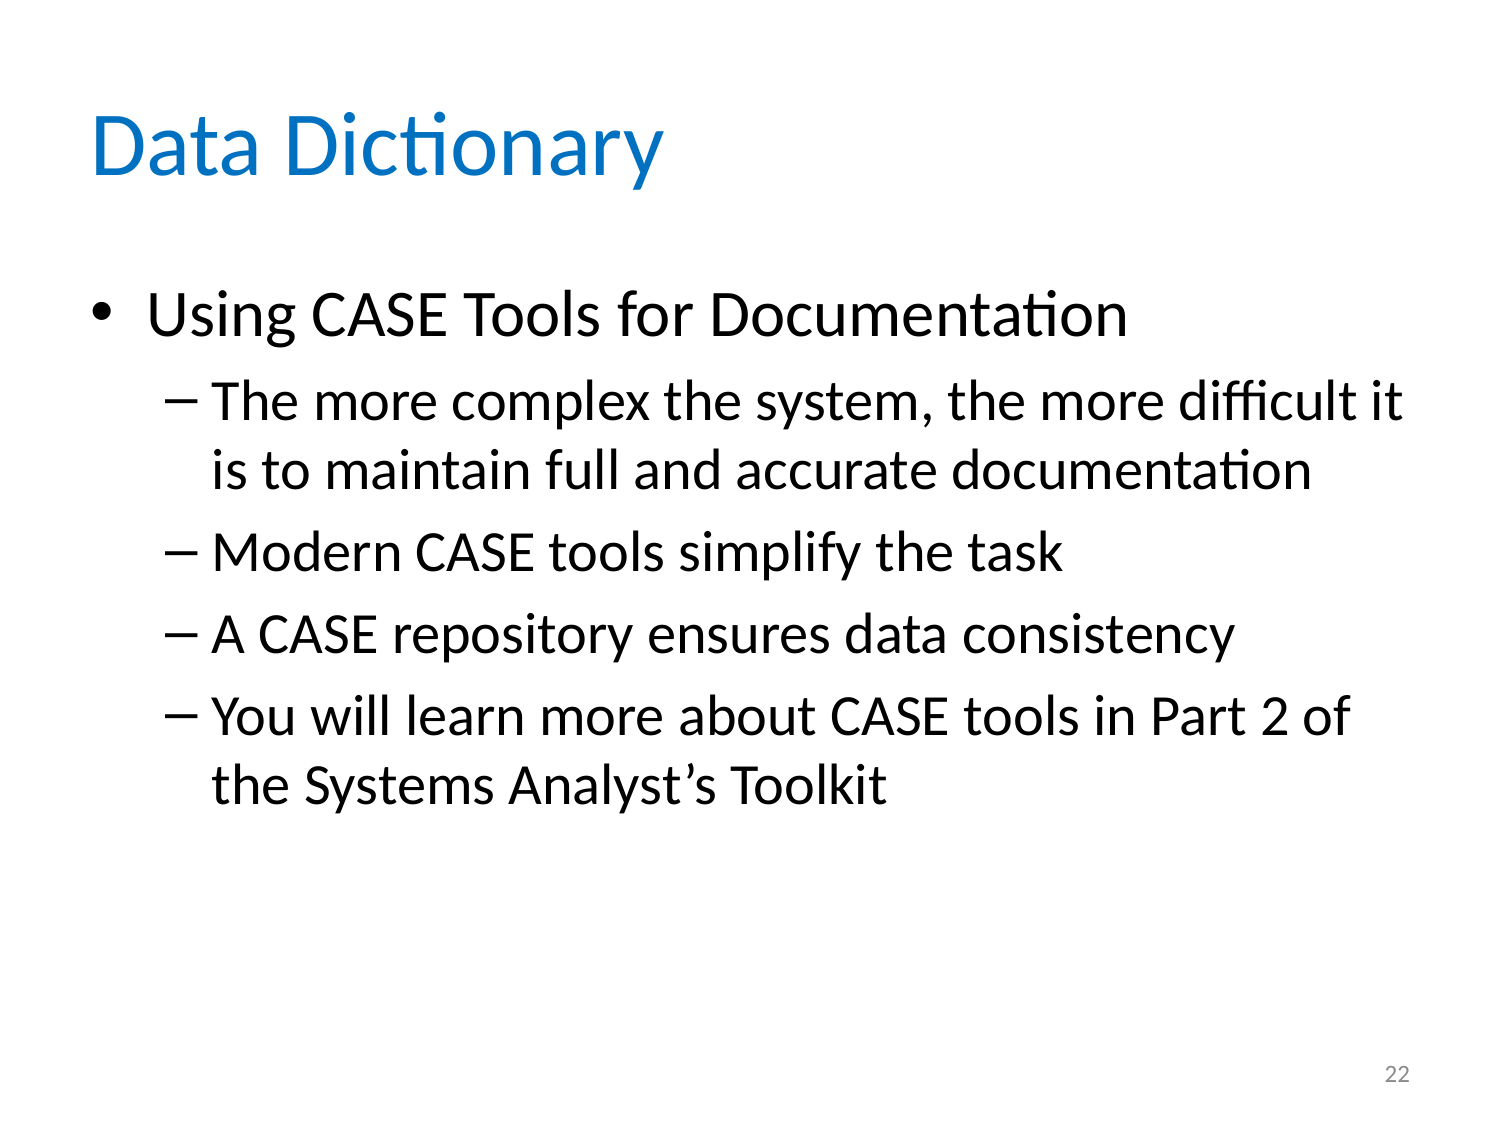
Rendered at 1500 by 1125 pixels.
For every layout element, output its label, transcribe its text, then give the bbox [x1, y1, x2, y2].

slide_number 22 [1074, 1042, 1425, 1103]
list Using CASE Tools for Documentation The more complex the system, the more difficult it is to maintain full and accurate documentation Modern CASE tools simplify the task A CASE repository ensures data consistency You will learn more about CASE tools in Part 2 of the Systems Analyst’s Toolkit [74, 262, 1426, 1006]
title Data Dictionary [74, 44, 1426, 233]
